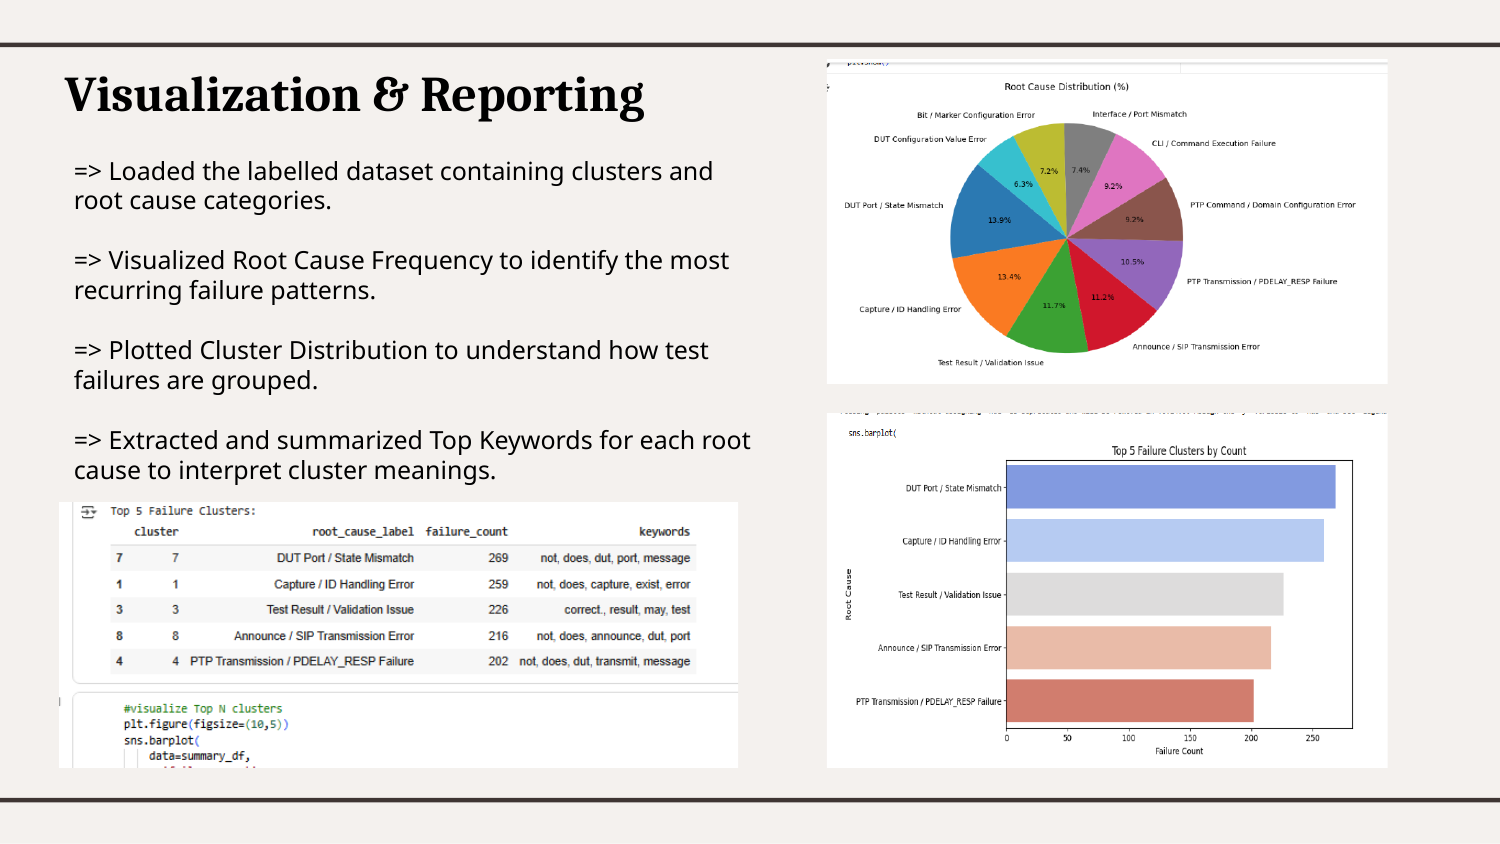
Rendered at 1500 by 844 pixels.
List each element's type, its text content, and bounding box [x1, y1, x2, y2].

picture [826, 413, 1388, 768]
picture [826, 58, 1388, 385]
title Visualization & Reporting [57, 59, 826, 203]
picture [58, 501, 739, 768]
text_box => Loaded the labelled dataset containing clusters and root cause categories. => Visualized Root Cause Frequency to identify the most recurring failure patterns. => Plotted Cluster Distribution to understand how test failures are grouped. => Extracted and summarized Top Keywords for each root cause to interpret cluster meanings. [58, 147, 768, 517]
